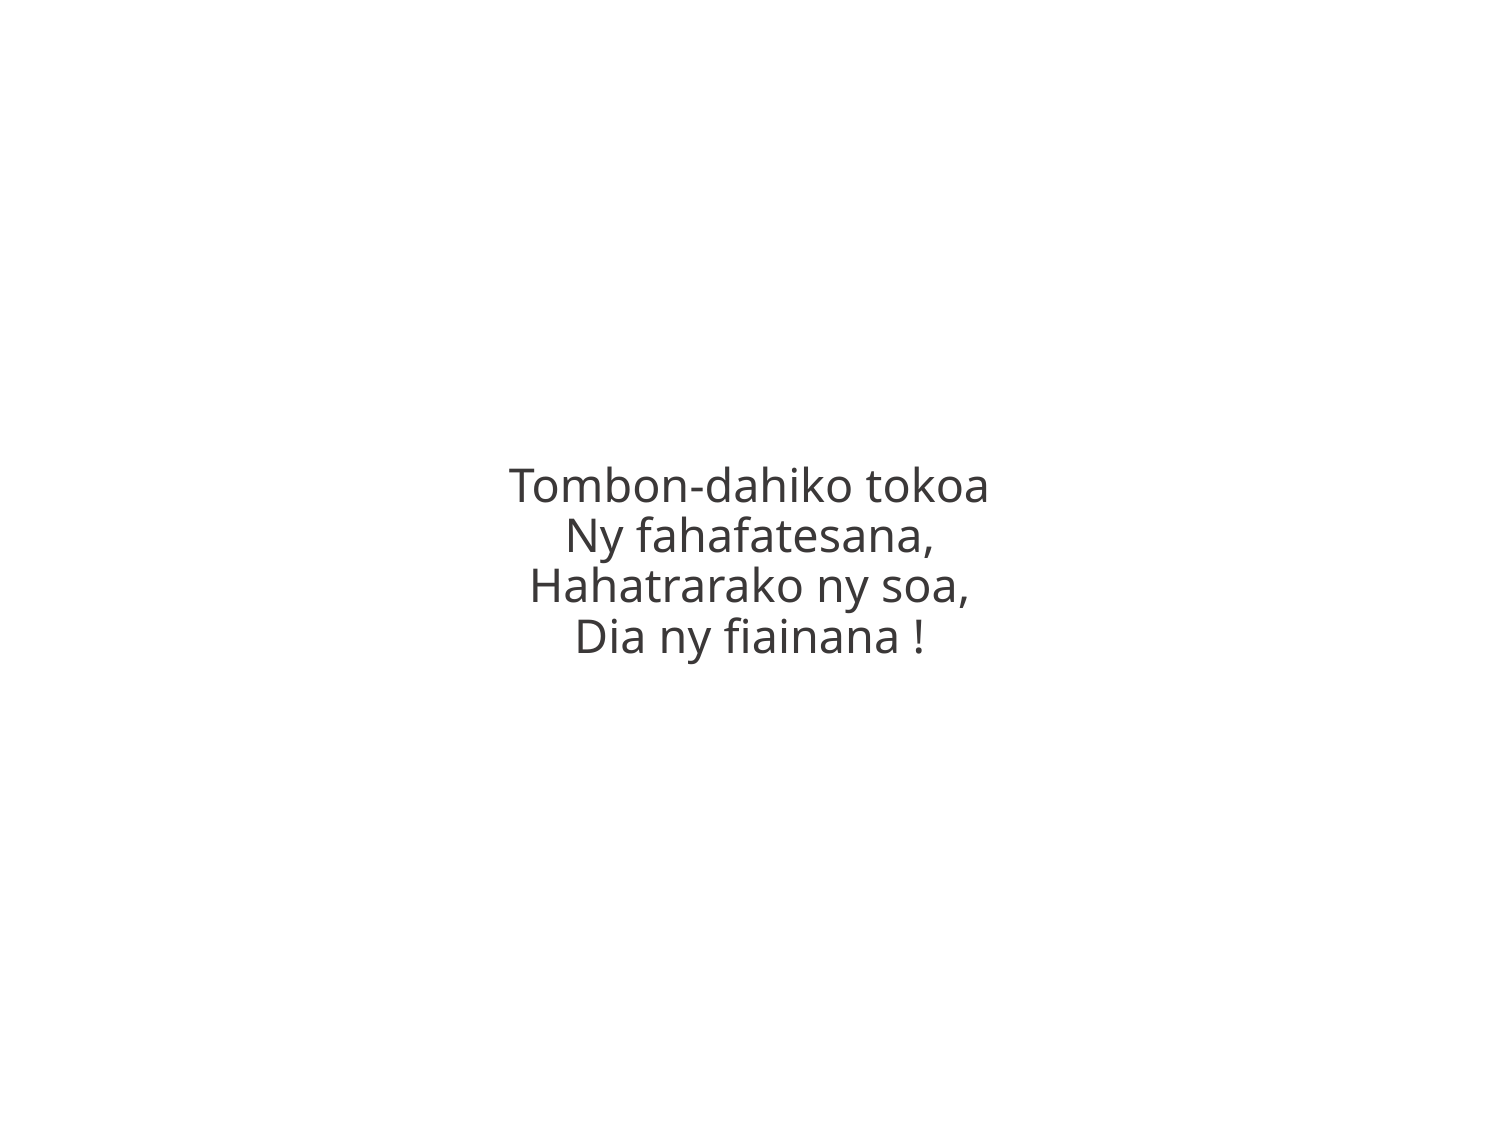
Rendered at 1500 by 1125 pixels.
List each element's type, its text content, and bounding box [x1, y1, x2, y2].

title Tombon-dahiko tokoa Ny fahafatesana, Hahatrarako ny soa, Dia ny fiainana ! [103, 453, 1397, 672]
